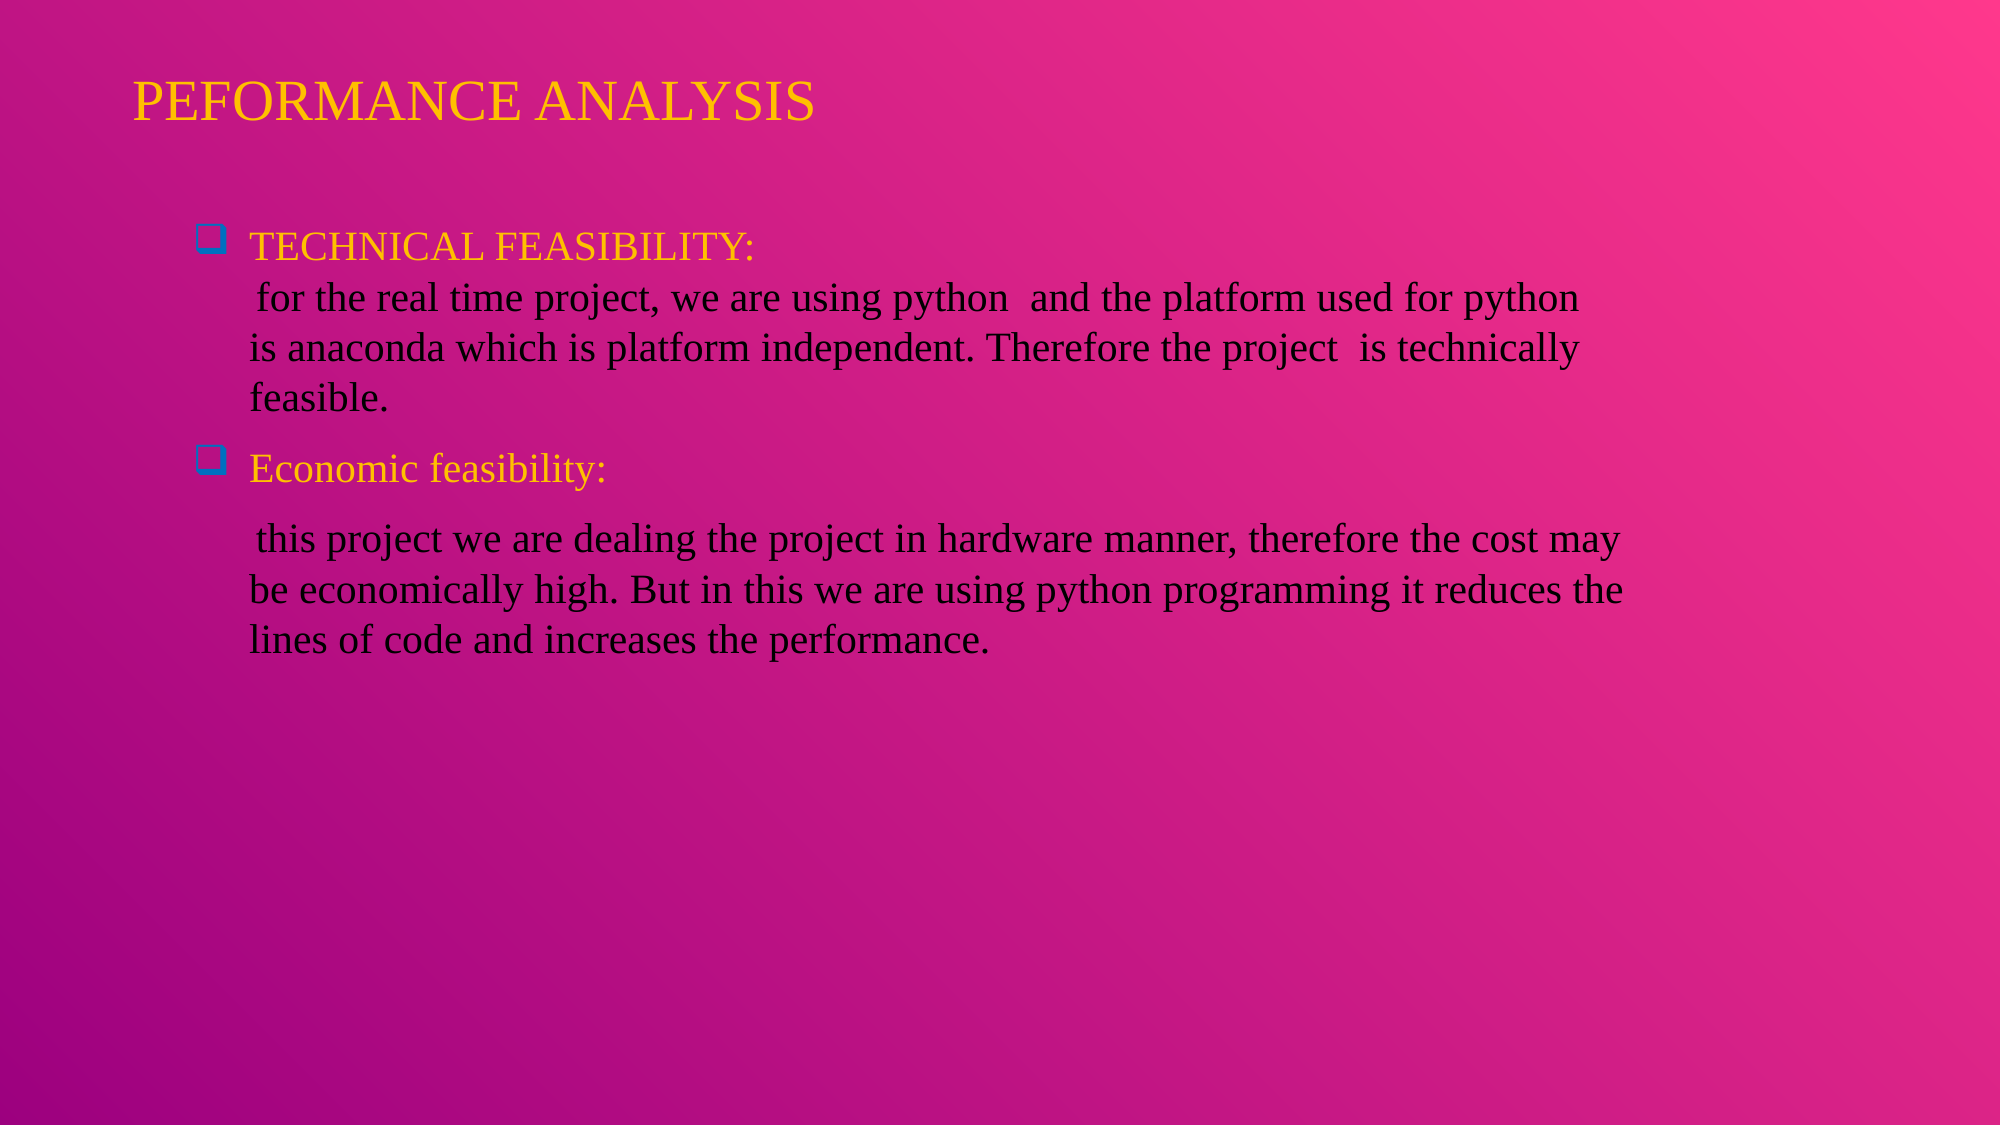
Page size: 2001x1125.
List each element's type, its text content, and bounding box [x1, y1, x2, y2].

list TECHNICAL FEASIBILITY: for the real time project, we are using python and the platform used for python is anaconda which is platform independent. Therefore the project is technically feasible. Economic feasibility: this project we are dealing the project in hardware manner, therefore the cost may be economically high. But in this we are using python programming it reduces the lines of code and increases the performance. [177, 211, 1641, 896]
title PEFORMANCE ANALYSIS [116, 63, 1788, 194]
